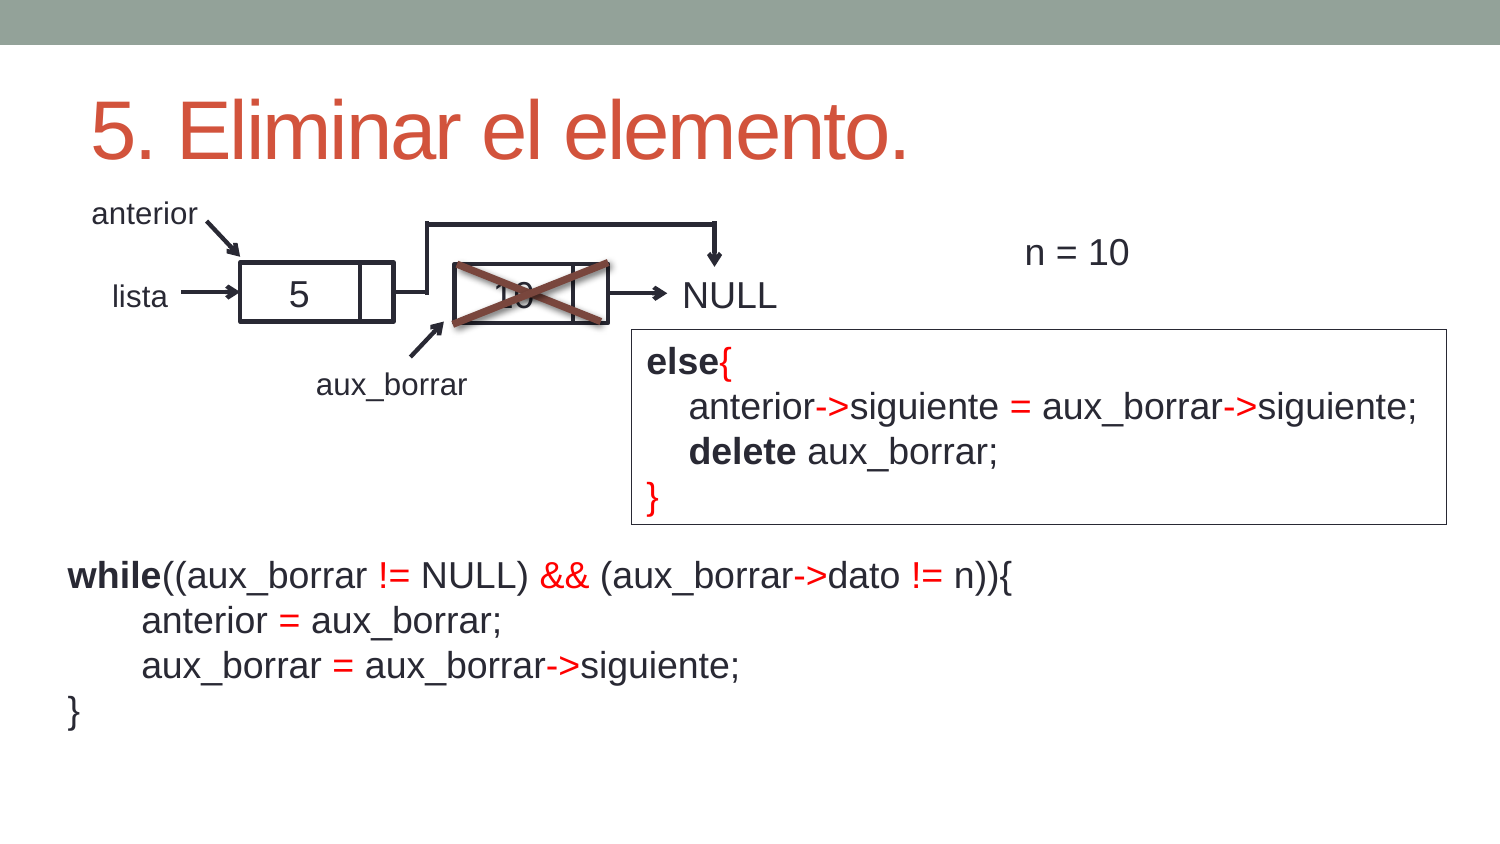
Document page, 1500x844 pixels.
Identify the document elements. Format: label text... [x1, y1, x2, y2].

text_box else{ anterior->siguiente = aux_borrar->siguiente; delete aux_borrar; } [631, 329, 1447, 525]
title 5. Eliminar el elemento. [75, 65, 1425, 188]
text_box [452, 262, 609, 325]
text_box 5 [240, 262, 359, 323]
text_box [206, 220, 241, 257]
text_box while((aux_borrar != NULL) && (aux_borrar->dato != n)){ anterior = aux_borrar; aux_borrar = aux_borrar->siguiente; } [53, 543, 1117, 739]
text_box [248, 260, 396, 324]
text_box anterior [76, 185, 222, 238]
text_box NULL [667, 263, 798, 324]
text_box lista [97, 268, 207, 321]
text_box aux_borrar [301, 356, 503, 410]
text_box n = 10 [1009, 220, 1164, 281]
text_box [410, 321, 445, 358]
